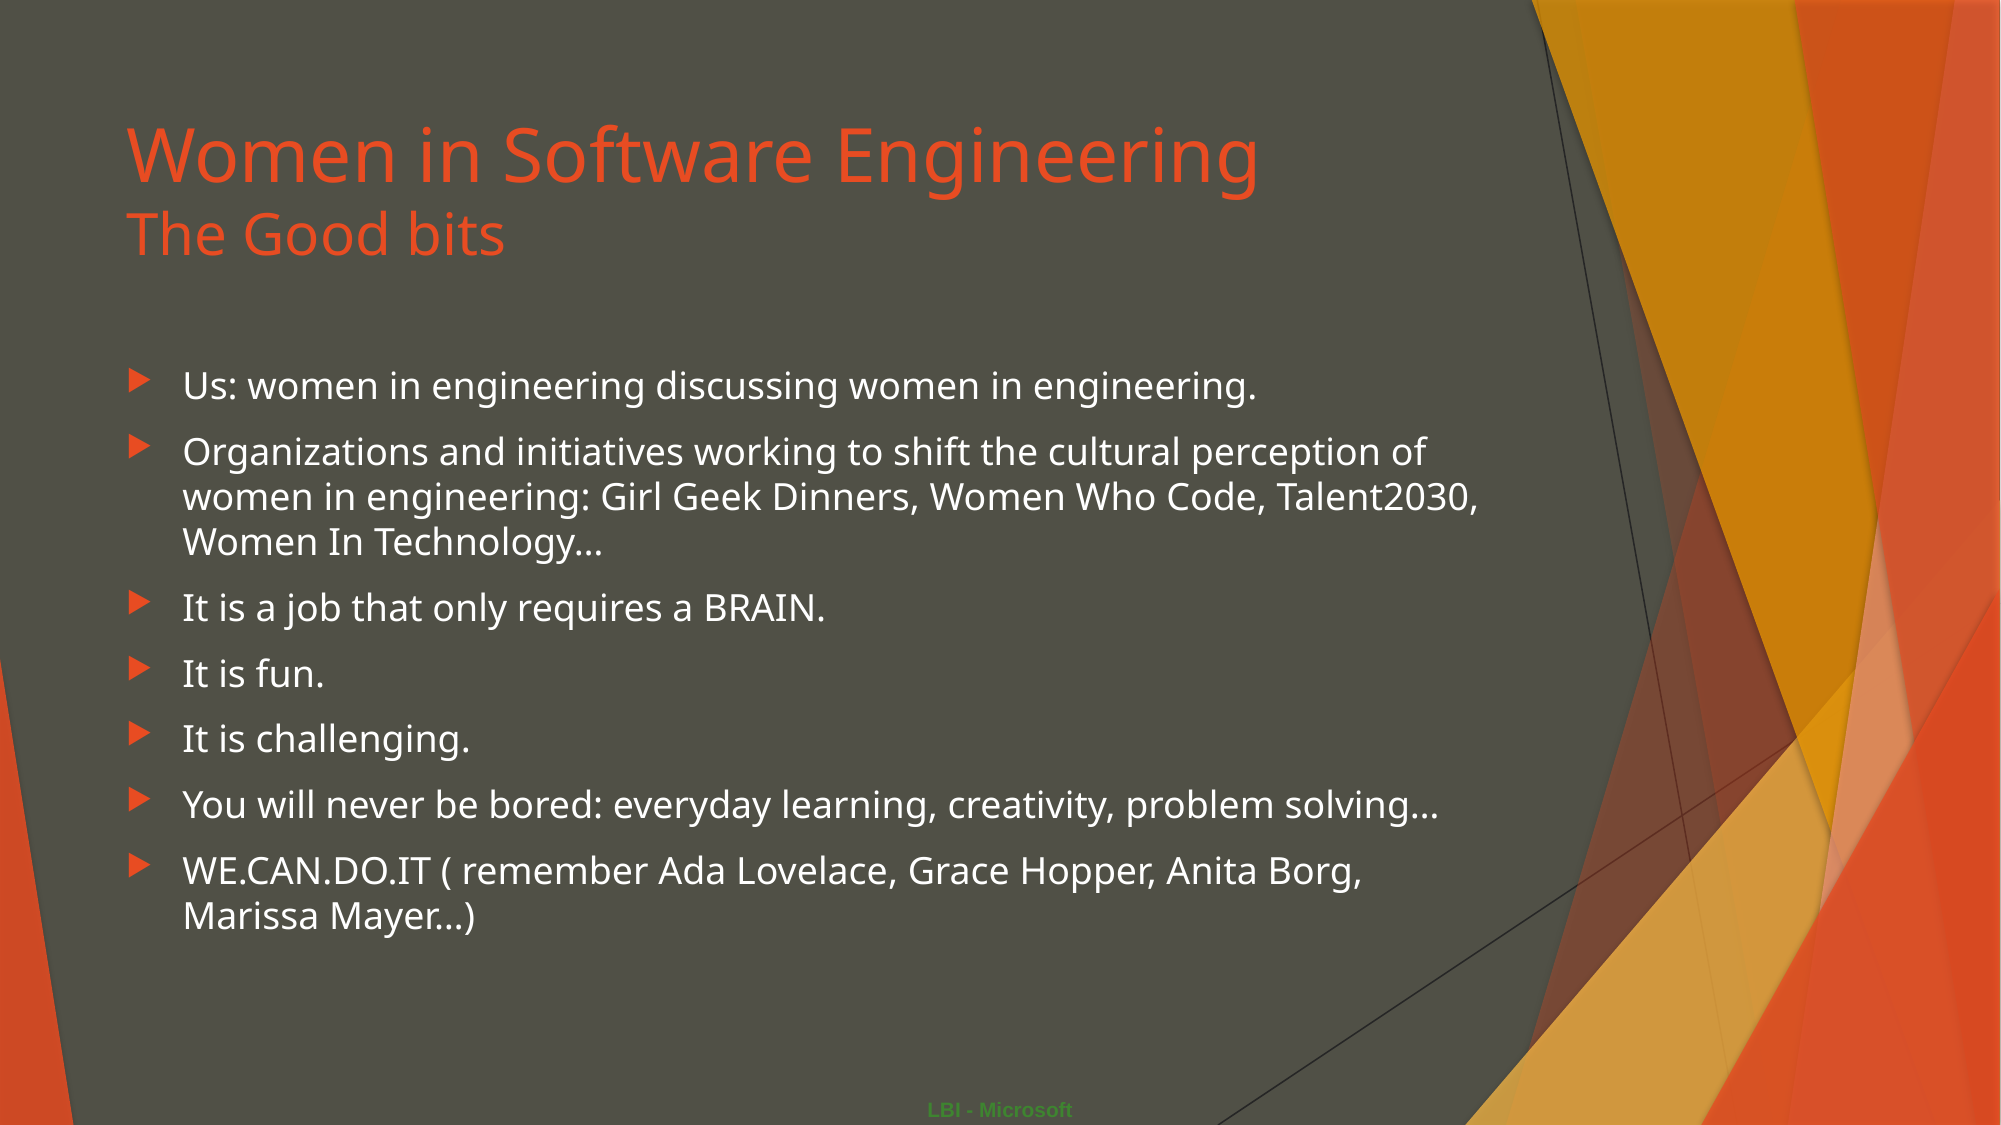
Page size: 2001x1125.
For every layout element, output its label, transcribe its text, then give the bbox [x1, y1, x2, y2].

title Women in Software Engineering The Good bits [111, 99, 1522, 317]
list Us: women in engineering discussing women in engineering. Organizations and initiatives working to shift the cultural perception of women in engineering: Girl Geek Dinners, Women Who Code, Talent2030, Women In Technology… It is a job that only requires a BRAIN. It is fun. It is challenging. You will never be bored: everyday learning, creativity, problem solving… WE.CAN.DO.IT ( remember Ada Lovelace, Grace Hopper, Anita Borg, Marissa Mayer…) [111, 354, 1522, 992]
